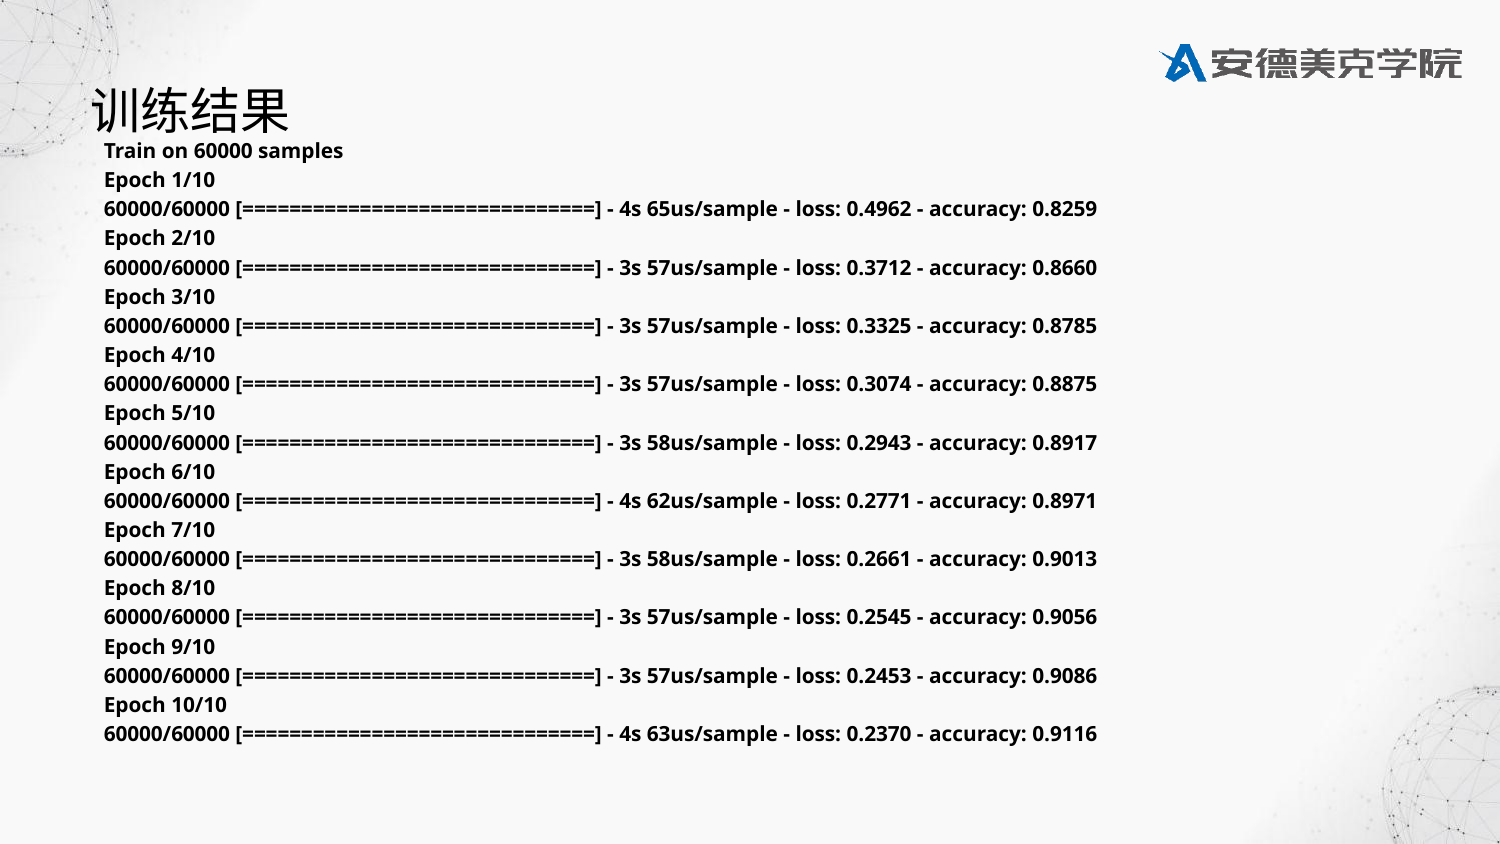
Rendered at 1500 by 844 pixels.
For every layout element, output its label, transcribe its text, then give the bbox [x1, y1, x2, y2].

title 训练结果 [75, 66, 1425, 152]
list Train on 60000 samples Epoch 1/10 60000/60000 [==============================] - 4s 65us/sample - loss: 0.4962 - accuracy: 0.8259 Epoch 2/10 60000/60000 [==============================] - 3s 57us/sample - loss: 0.3712 - accuracy: 0.8660 Epoch 3/10 60000/60000 [==============================] - 3s 57us/sample - loss: 0.3325 - accuracy: 0.8785 Epoch 4/10 60000/60000 [==============================] - 3s 57us/sample - loss: 0.3074 - accuracy: 0.8875 Epoch 5/10 60000/60000 [==============================] - 3s 58us/sample - loss: 0.2943 - accuracy: 0.8917 Epoch 6/10 60000/60000 [==============================] - 4s 62us/sample - loss: 0.2771 - accuracy: 0.8971 Epoch 7/10 60000/60000 [==============================] - 3s 58us/sample - loss: 0.2661 - accuracy: 0.9013 Epoch 8/10 60000/60000 [==============================] - 3s 57us/sample - loss: 0.2545 - accuracy: 0.9056 Epoch 9/10 60000/60000 [==============================] - 3s 57us/sample - loss: 0.2453 - accuracy: 0.9086 Epoch 10/10 60000/60000 [==============================] - 4s 63us/sample - loss: 0.2370 - accuracy: 0.9116 [89, 129, 1492, 844]
picture [0, 0, 1500, 844]
